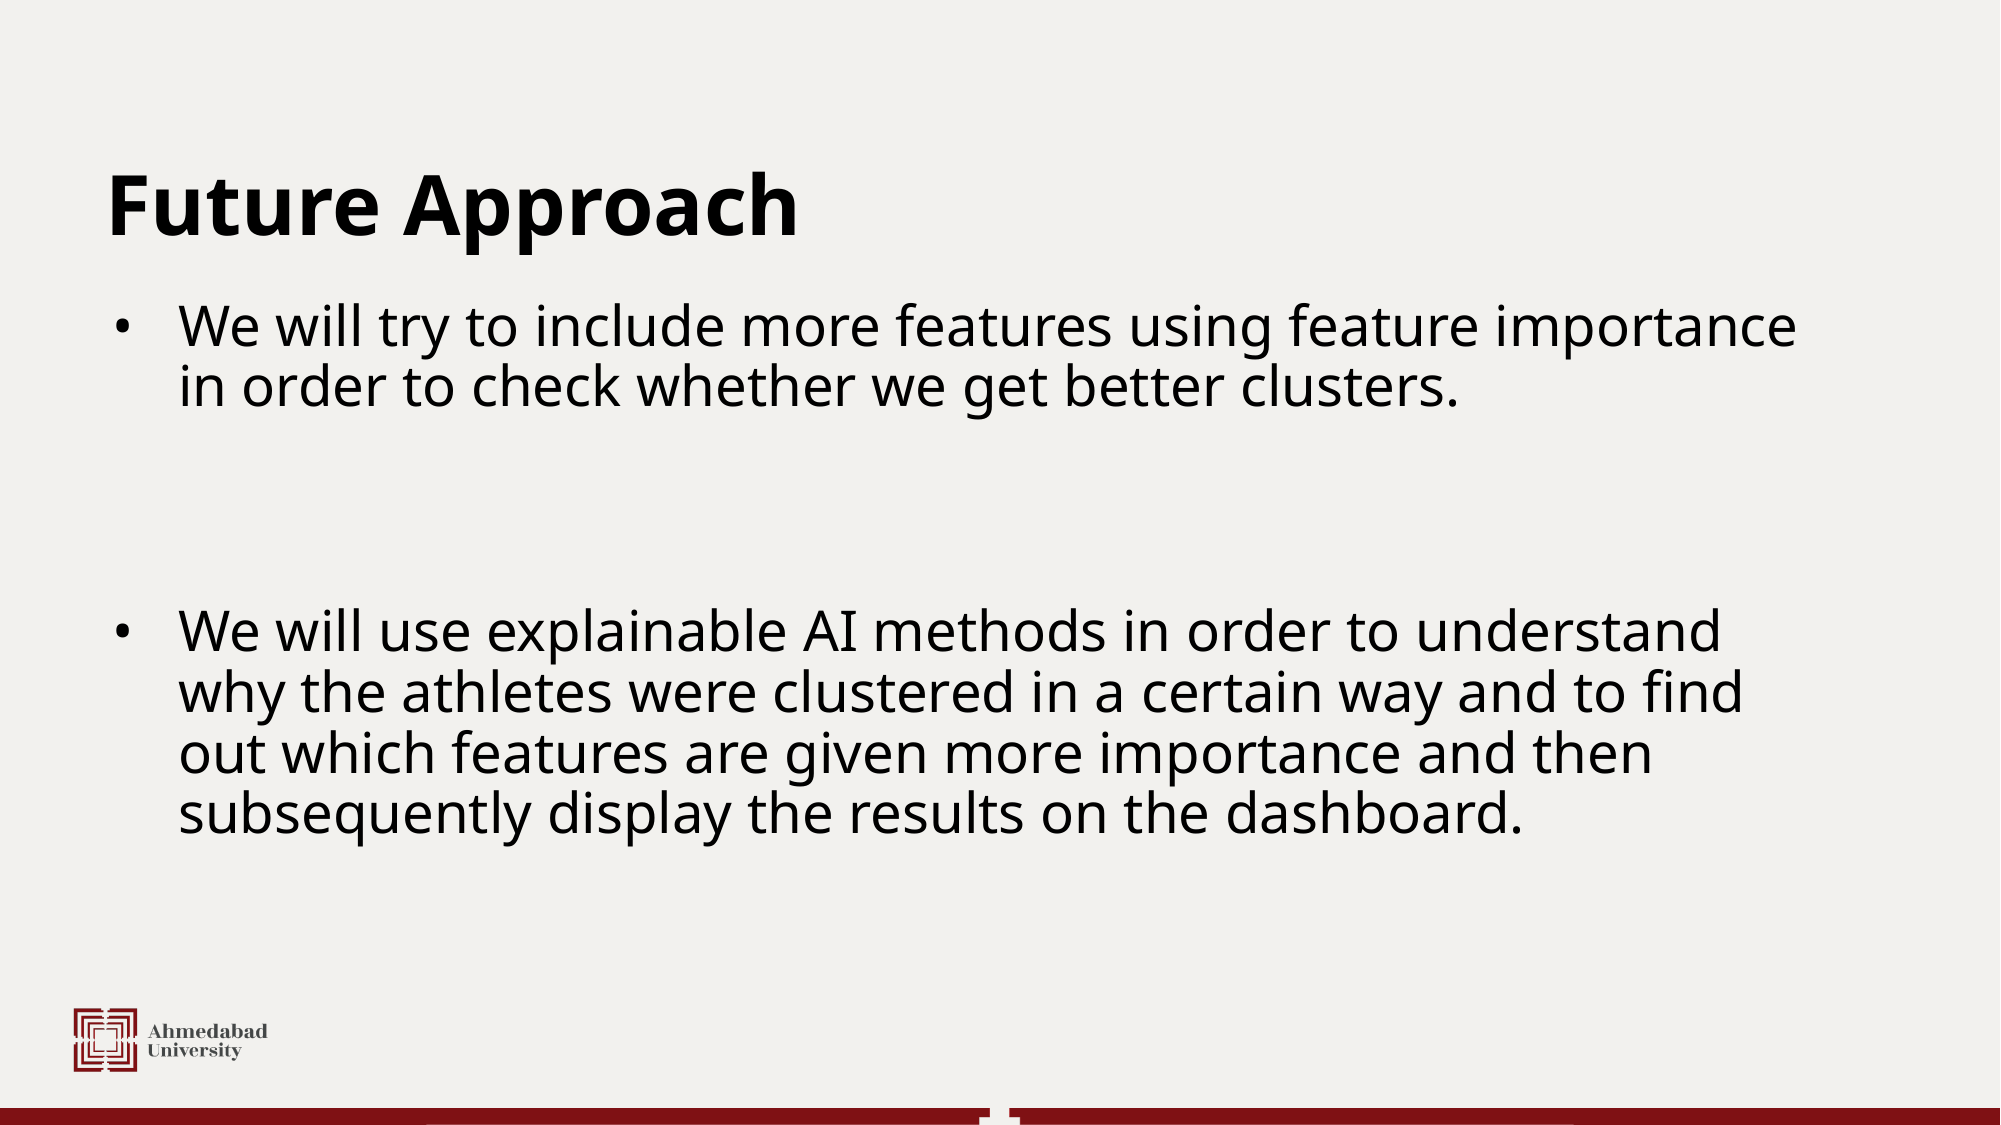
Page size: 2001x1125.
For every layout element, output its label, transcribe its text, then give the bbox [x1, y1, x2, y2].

picture [58, 990, 283, 1089]
picture [0, 1108, 2000, 1125]
title Future Approach [97, 43, 1823, 262]
list We will try to include more features using feature importance in order to check whether we get better clusters. We will use explainable AI methods in order to understand why the athletes were clustered in a certain way and to find out which features are given more importance and then subsequently display the results on the dashboard. [95, 290, 1821, 1004]
